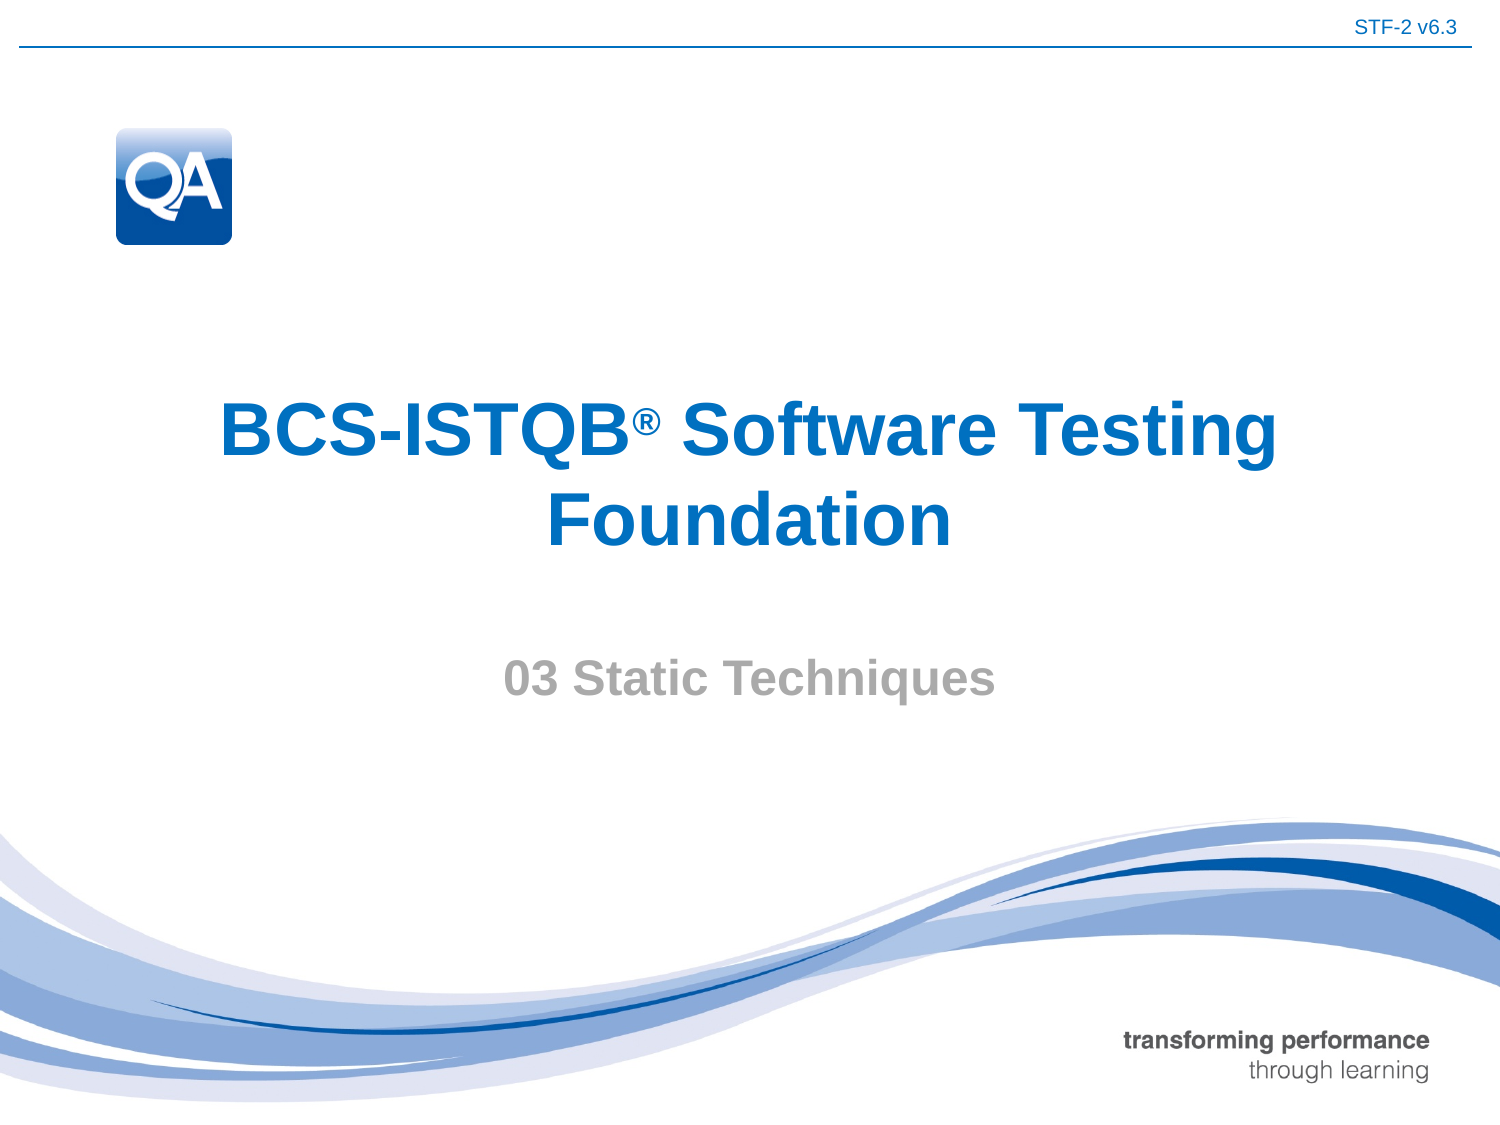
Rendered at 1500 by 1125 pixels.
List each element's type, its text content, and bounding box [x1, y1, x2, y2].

title BCS-ISTQB® Software Testing Foundation [70, 349, 1430, 591]
picture [0, 817, 1500, 1109]
subtitle 03 Static Techniques [225, 637, 1275, 925]
picture [110, 128, 232, 245]
